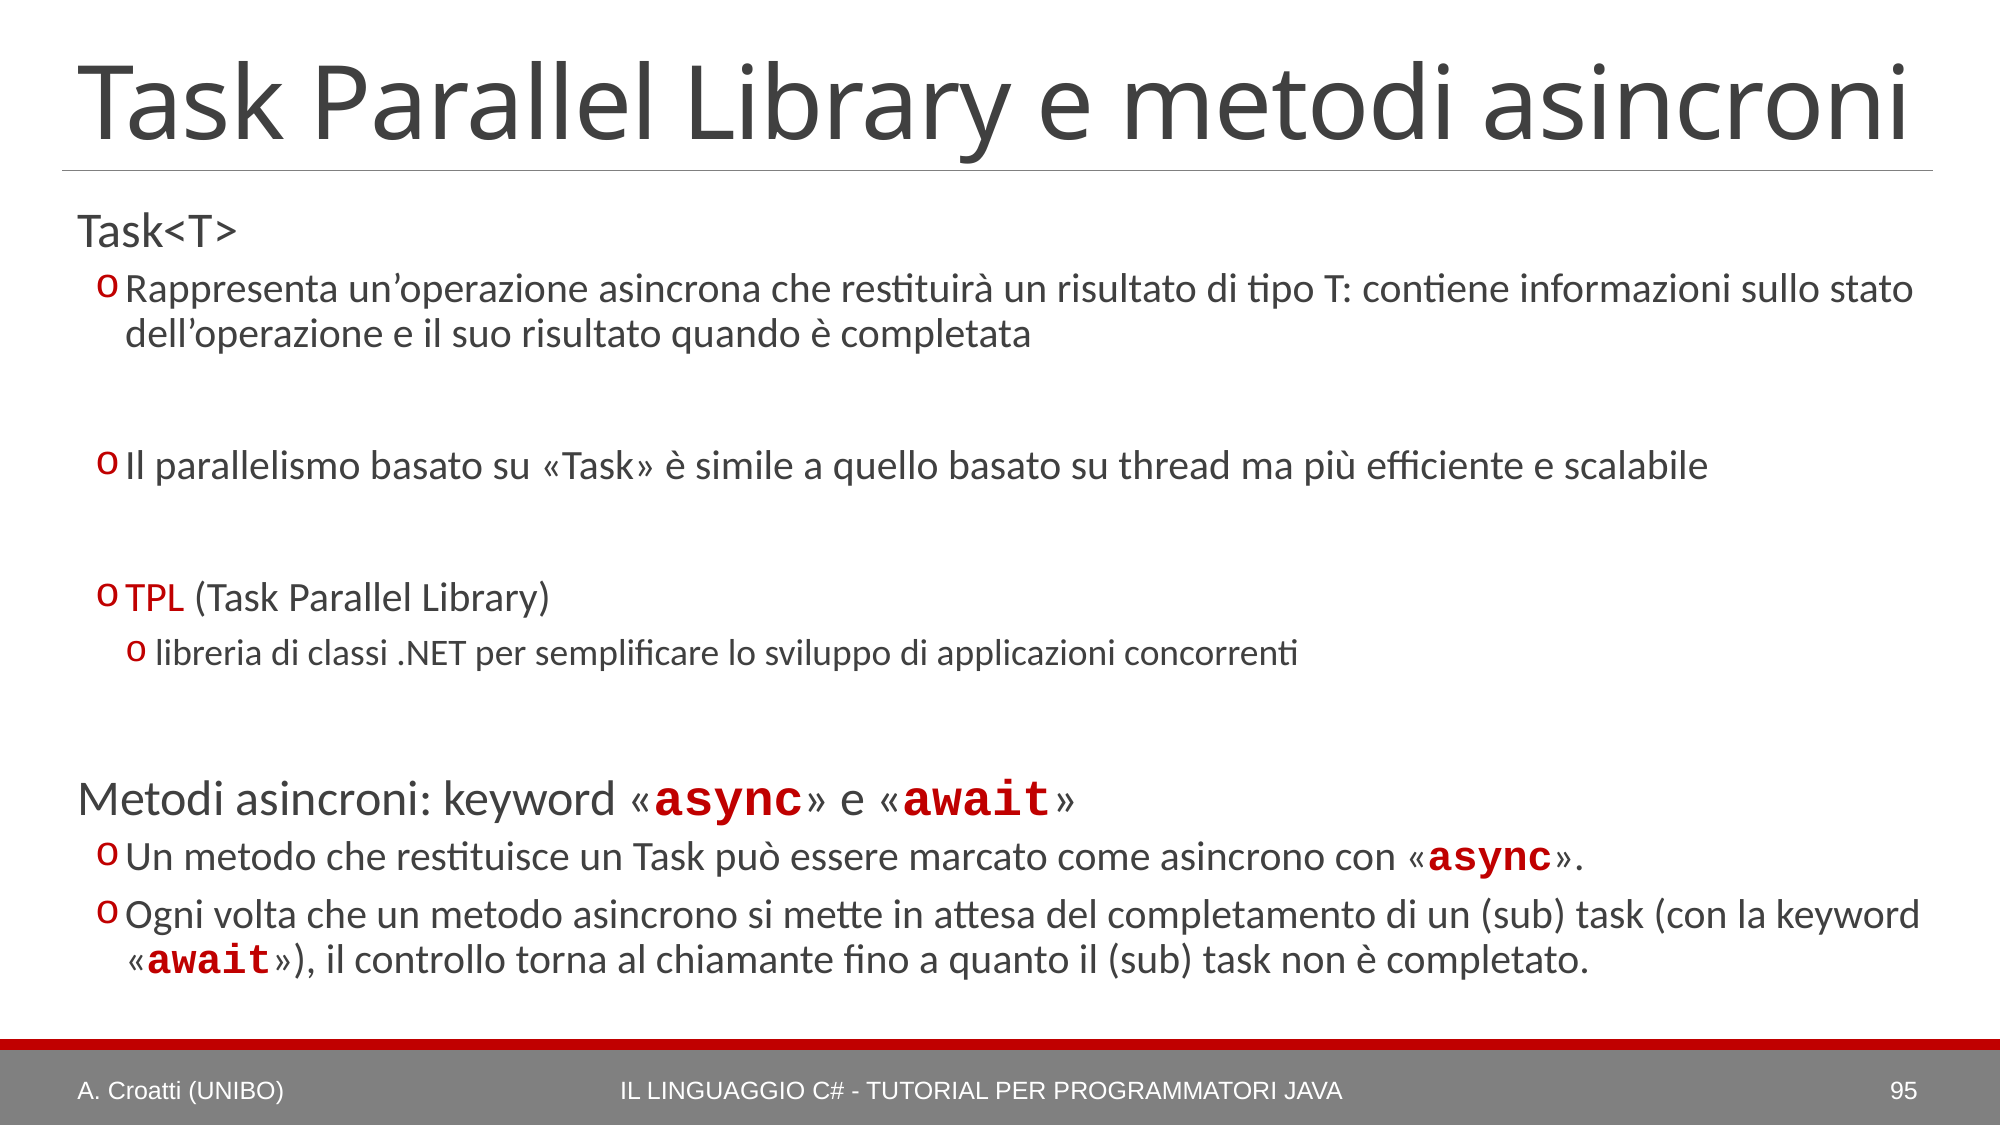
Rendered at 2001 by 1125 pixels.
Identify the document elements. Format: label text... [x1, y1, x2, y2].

title Task Parallel Library e metodi asincroni [62, 47, 1933, 169]
footer Il Linguaggio C# - Tutorial per Programmatori Java [339, 1059, 1624, 1120]
slide_number 95 [1624, 1059, 1933, 1120]
slide_number A. Croatti (UNIBO) [62, 1059, 339, 1120]
list Task<T> Rappresenta un’operazione asincrona che restituirà un risultato di tipo T: contiene informazioni sullo stato dell’operazione e il suo risultato quando è completata Il parallelismo basato su «Task» è simile a quello basato su thread ma più efficiente e scalabile TPL (Task Parallel Library) libreria di classi .NET per semplificare lo sviluppo di applicazioni concorrenti Metodi asincroni: keyword «async» e «await» Un metodo che restituisce un Task può essere marcato come asincrono con «async». Ogni volta che un metodo asincrono si mette in attesa del completamento di un (sub) task (con la keyword «await»), il controllo torna al chiamante fino a quanto il (sub) task non è completato. [62, 196, 1933, 995]
